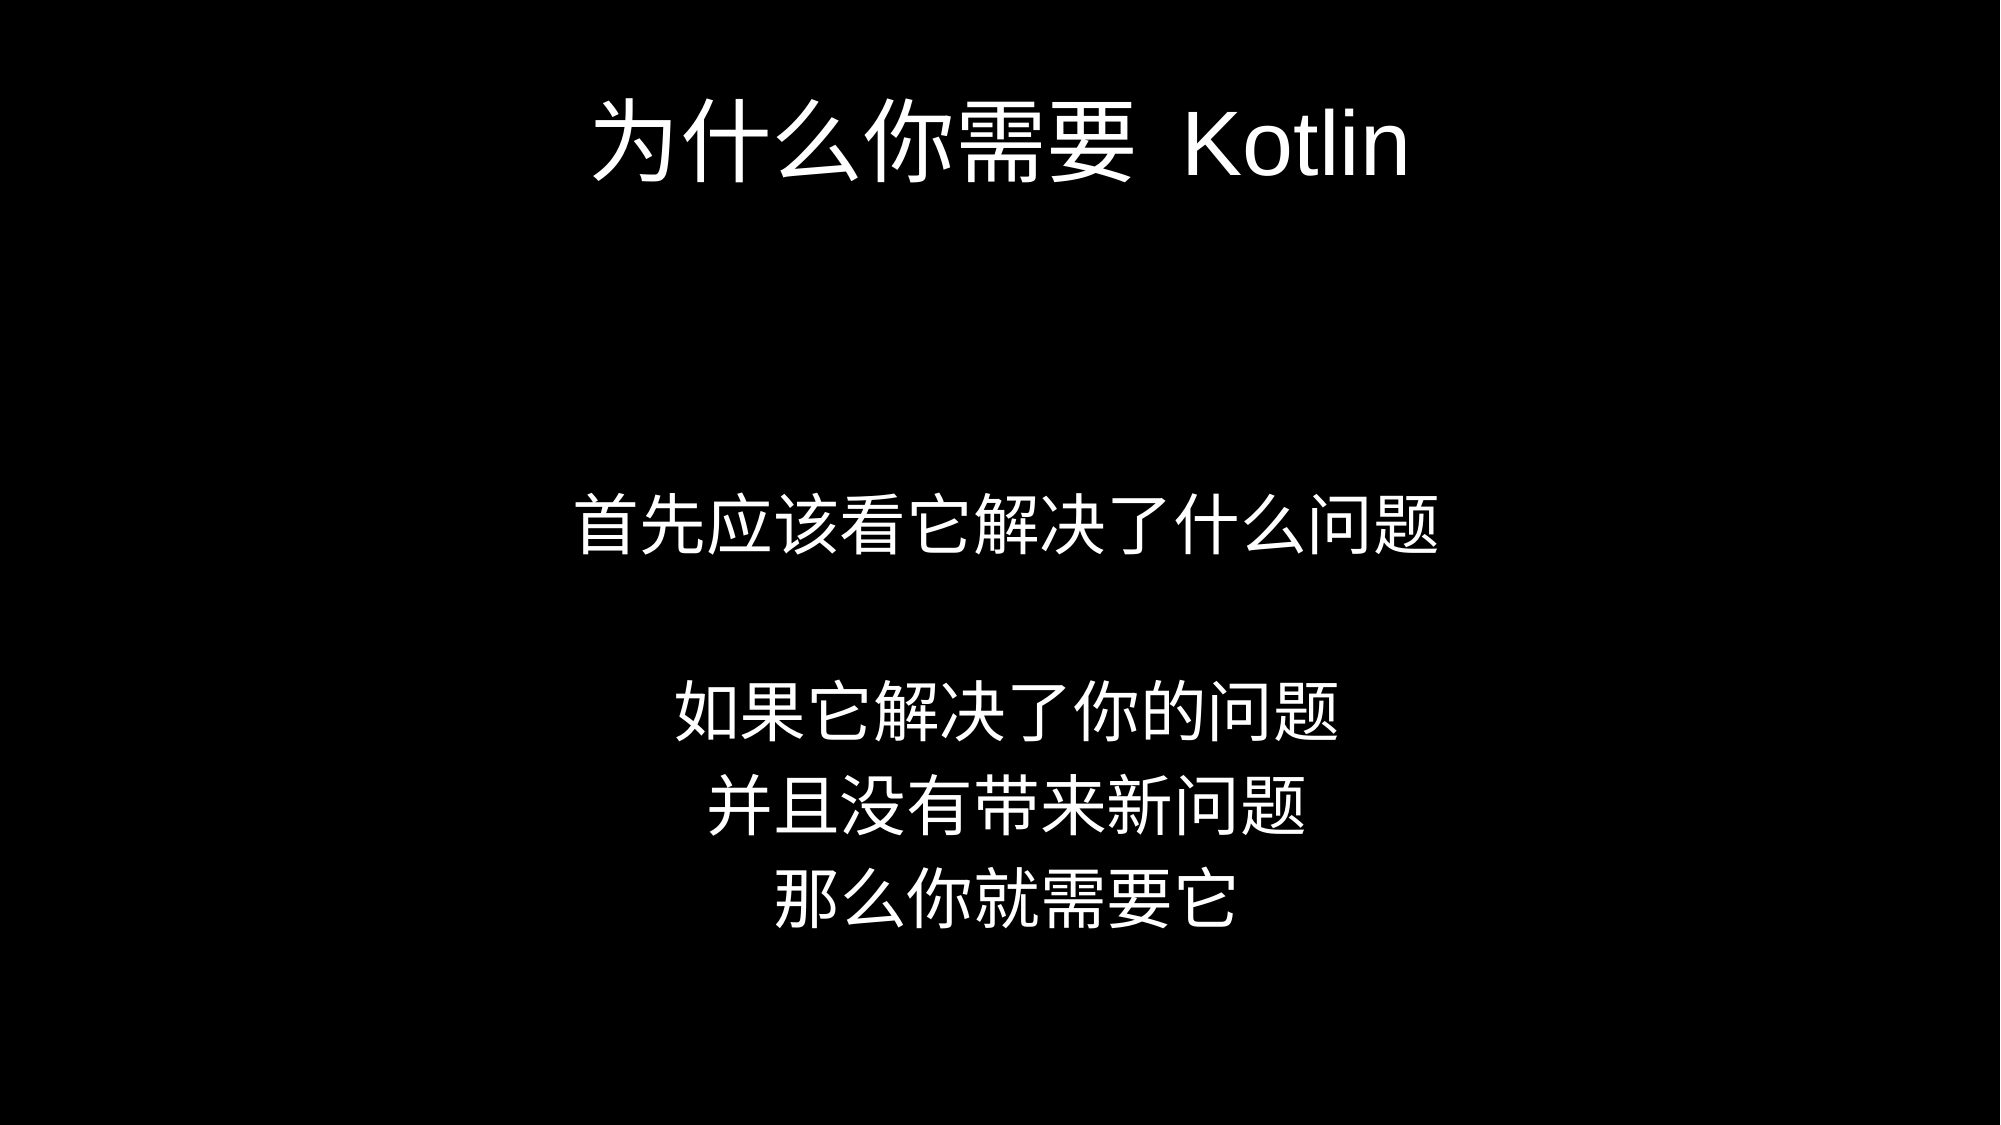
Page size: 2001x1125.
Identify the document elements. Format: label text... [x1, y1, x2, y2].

title 为什么你需要 Kotlin [99, 44, 1901, 233]
list 首先应该看它解决了什么问题 如果它解决了你的问题 并且没有带来新问题 那么你就需要它 [106, 475, 1908, 1008]
